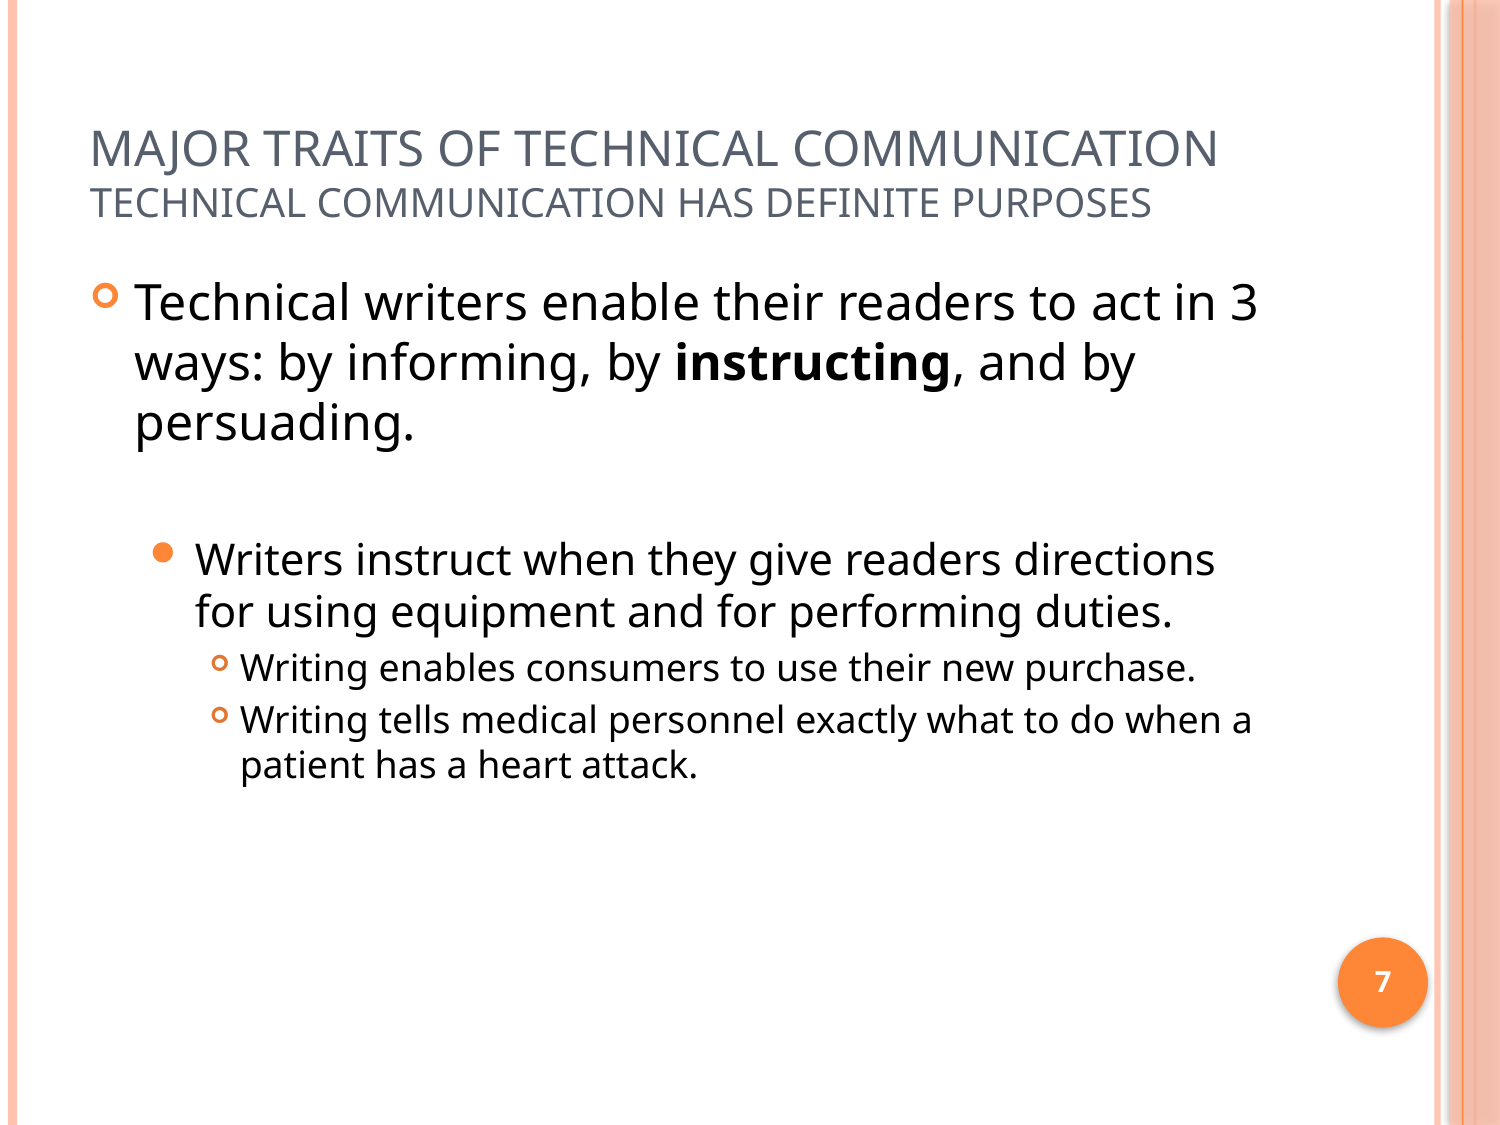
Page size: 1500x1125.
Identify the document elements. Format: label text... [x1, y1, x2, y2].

slide_number 7 [1333, 940, 1434, 1027]
title Major Traits of Technical Communication Technical Communication Has Definite Purposes [75, 45, 1300, 233]
list Technical writers enable their readers to act in 3 ways: by informing, by instructing, and by persuading. Writers instruct when they give readers directions for using equipment and for performing duties. Writing enables consumers to use their new purchase. Writing tells medical personnel exactly what to do when a patient has a heart attack. [75, 262, 1300, 1062]
